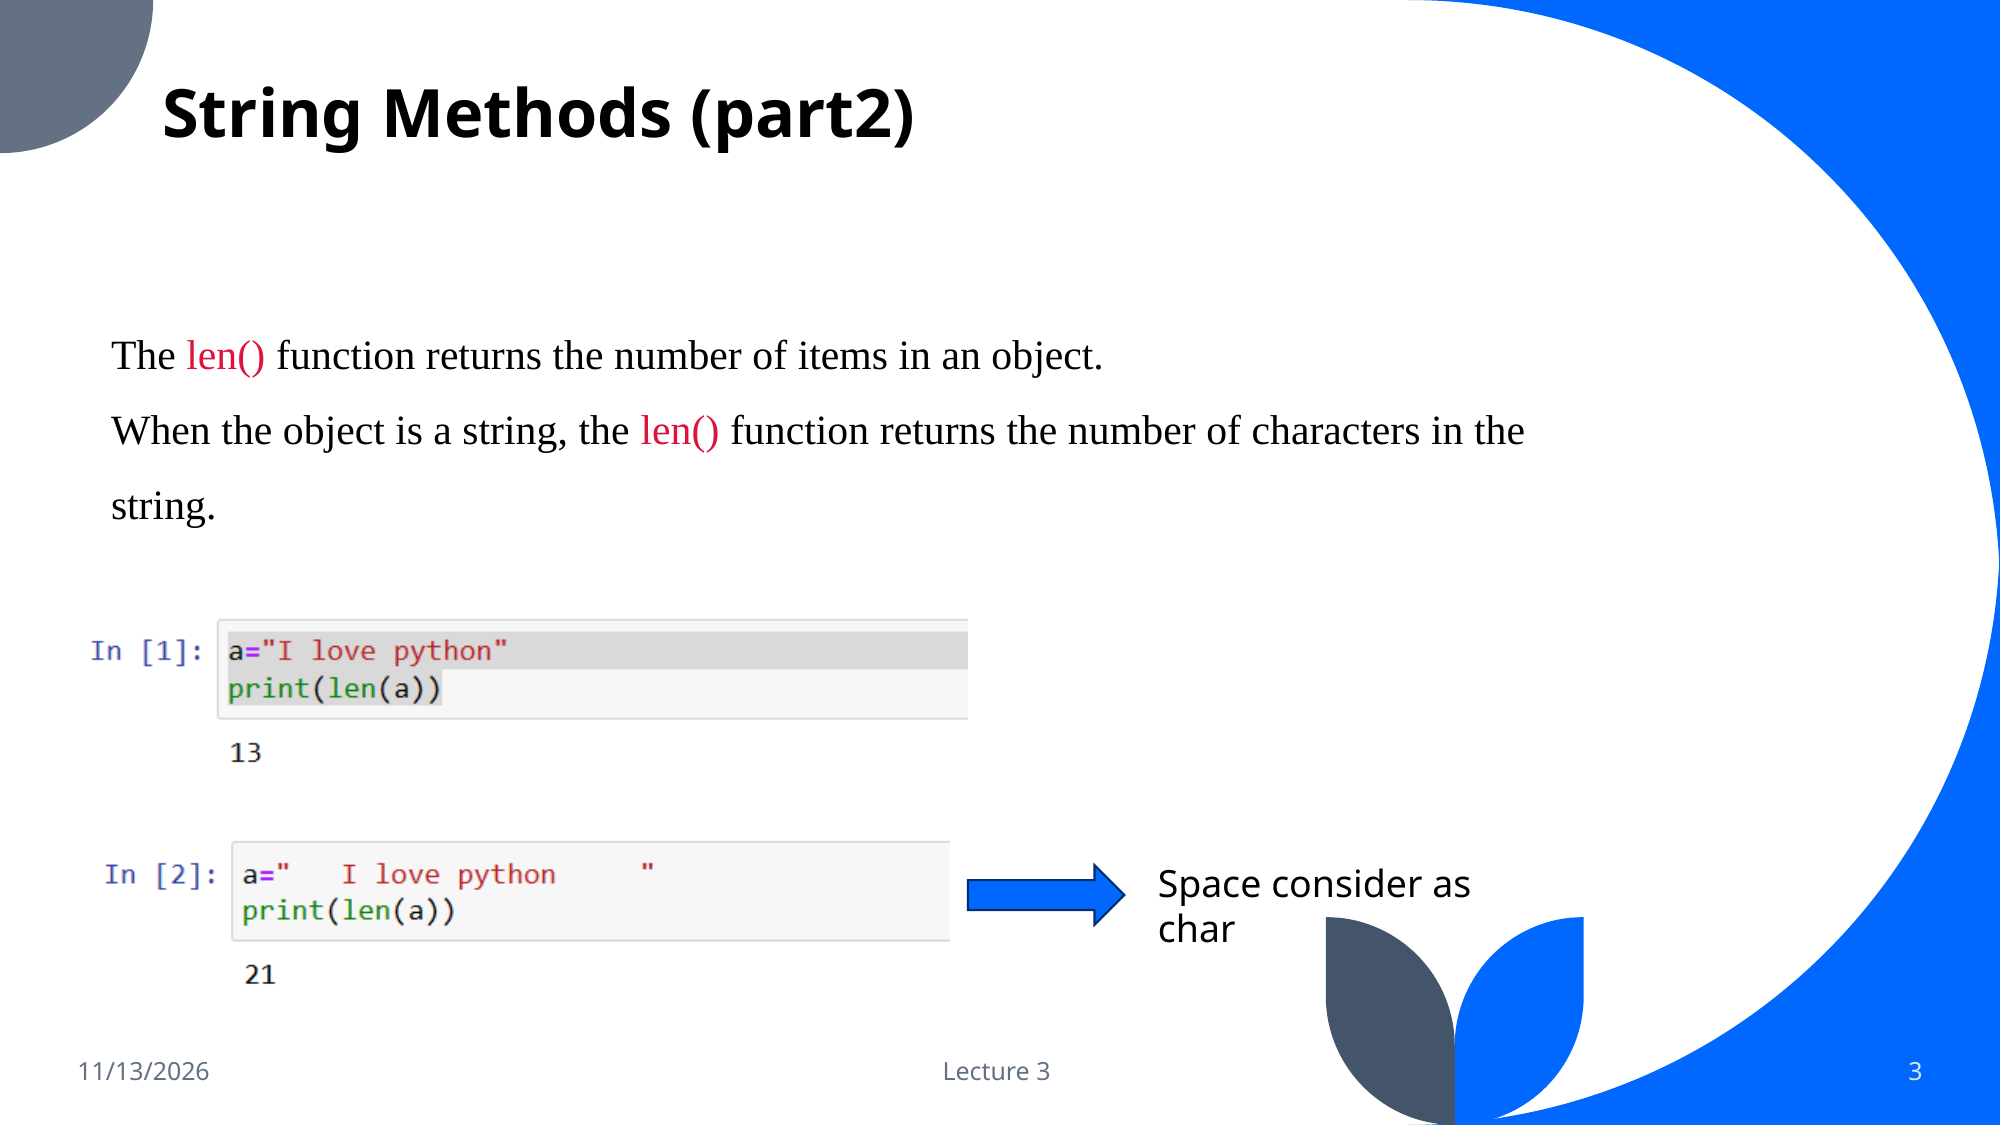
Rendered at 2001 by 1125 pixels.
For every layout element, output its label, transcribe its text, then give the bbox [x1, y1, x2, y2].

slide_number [62, 1042, 513, 1103]
slide_number 3 [1665, 1042, 1938, 1103]
footer Lecture 3 [662, 1042, 1338, 1103]
text_box The len() function returns the number of items in an object. When the object is a string, the len() function returns the number of characters in the string. [96, 294, 1553, 535]
picture [75, 796, 950, 995]
title String Methods (part2) [147, 47, 1752, 160]
text_box [966, 862, 1126, 928]
text_box Space consider as char [1143, 852, 1567, 958]
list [75, 577, 968, 792]
